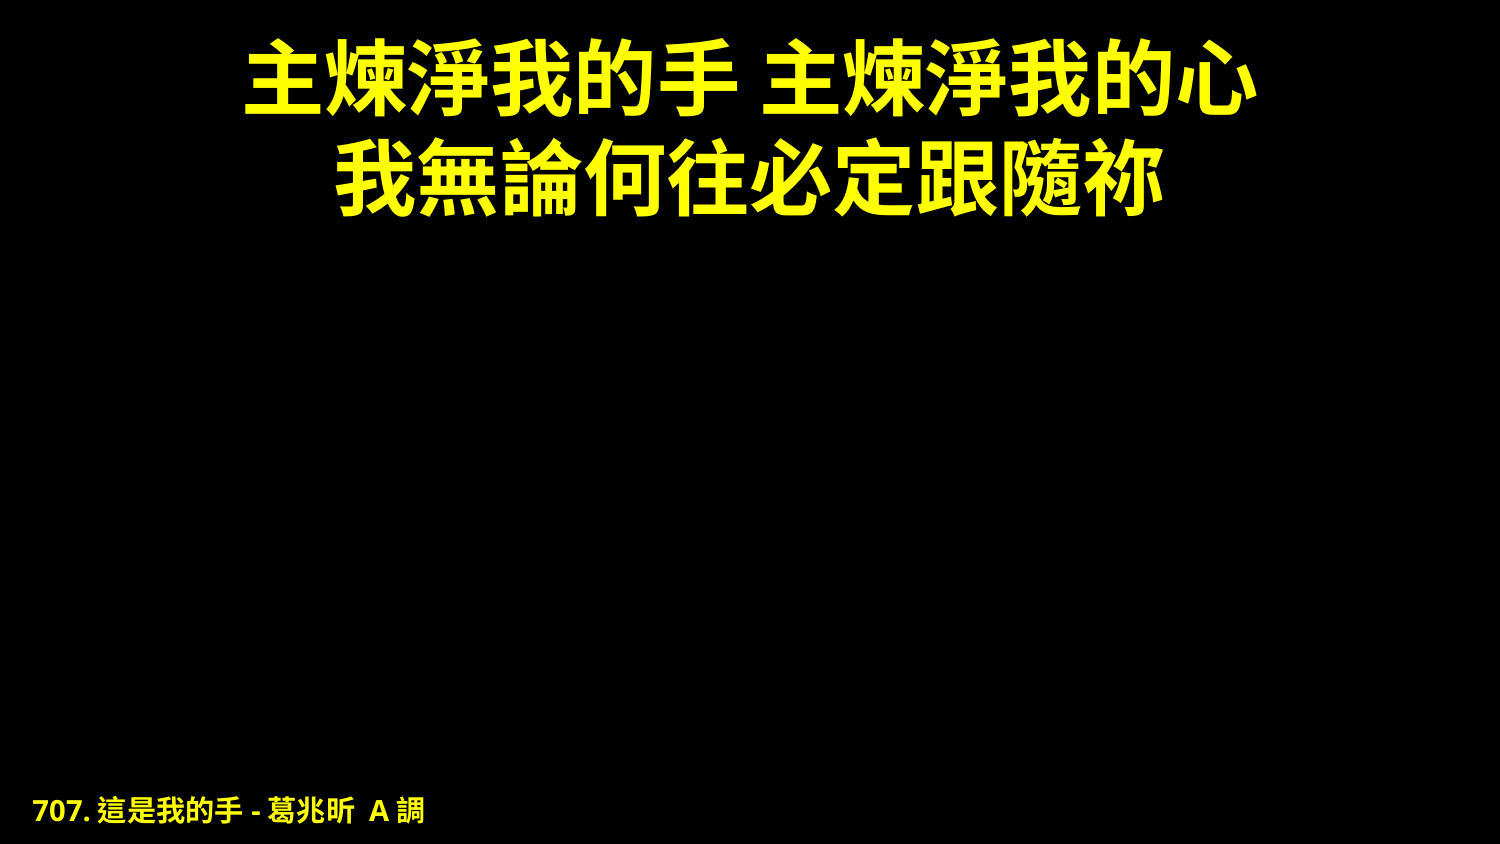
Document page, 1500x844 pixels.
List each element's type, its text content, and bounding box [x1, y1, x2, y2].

text_box 707.這是我的手-葛兆昕 A調 [17, 784, 632, 835]
title 主煉淨我的手 主煉淨我的心 我無論何往必定跟隨祢 [0, 55, 1500, 197]
